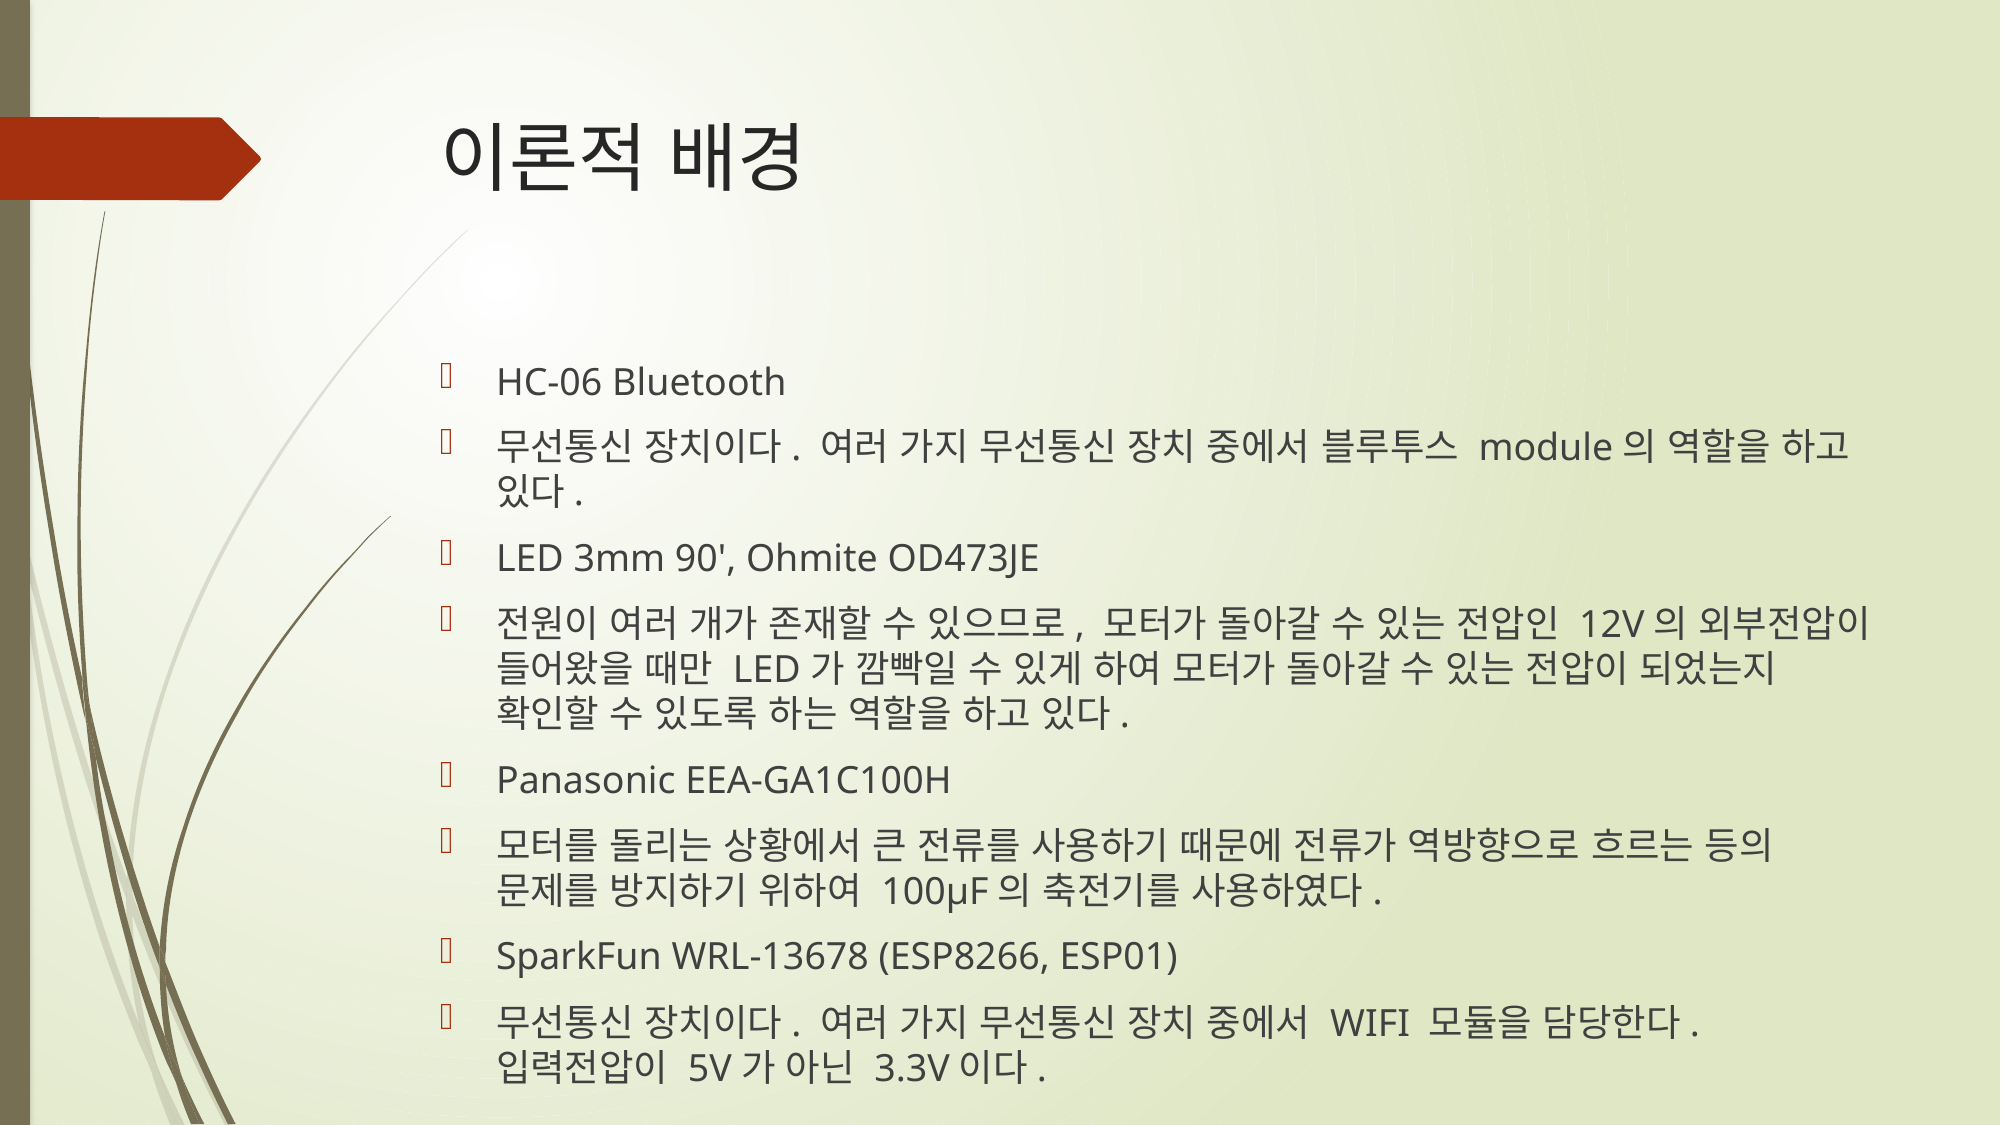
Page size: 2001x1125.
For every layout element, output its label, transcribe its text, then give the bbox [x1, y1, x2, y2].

title 이론적 배경 [425, 102, 1888, 313]
list HC-06 Bluetooth 무선통신 장치이다. 여러 가지 무선통신 장치 중에서 블루투스 module의 역할을 하고 있다. LED 3mm 90', Ohmite OD473JE 전원이 여러 개가 존재할 수 있으므로, 모터가 돌아갈 수 있는 전압인 12V의 외부전압이 들어왔을 때만 LED가 깜빡일 수 있게 하여 모터가 돌아갈 수 있는 전압이 되었는지 확인할 수 있도록 하는 역할을 하고 있다. Panasonic EEA-GA1C100H 모터를 돌리는 상황에서 큰 전류를 사용하기 때문에 전류가 역방향으로 흐르는 등의 문제를 방지하기 위하여 100μF의 축전기를 사용하였다. SparkFun WRL-13678 (ESP8266, ESP01) 무선통신 장치이다. 여러 가지 무선통신 장치 중에서 WIFI 모듈을 담당한다. 입력전압이 5V가 아닌 3.3V이다. [424, 350, 1888, 1125]
